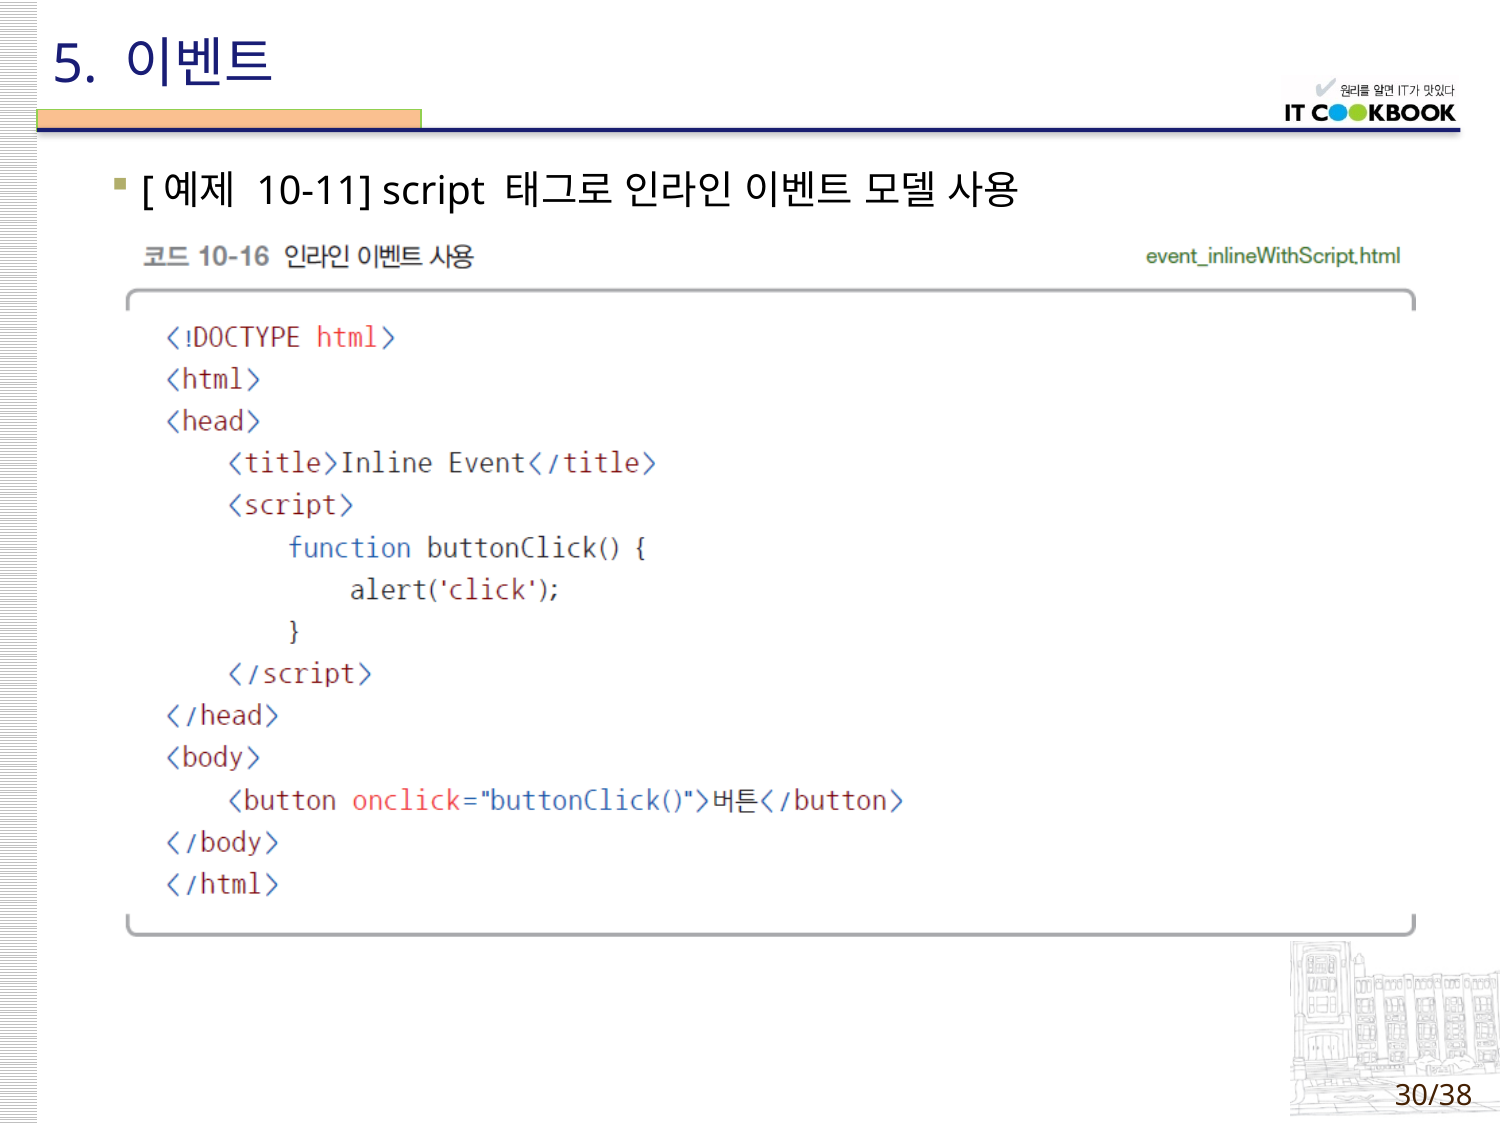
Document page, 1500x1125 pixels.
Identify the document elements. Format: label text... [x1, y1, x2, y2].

picture [1281, 75, 1459, 123]
picture [1415, 1091, 1424, 1103]
title 5. 이벤트 [37, 13, 1278, 109]
picture [1290, 874, 1500, 1125]
picture [1459, 1095, 1468, 1103]
picture [122, 243, 1416, 941]
list [예제 10-11] script 태그로 인라인 이벤트 모델 사용 [37, 152, 1463, 1091]
picture [1461, 1086, 1467, 1093]
